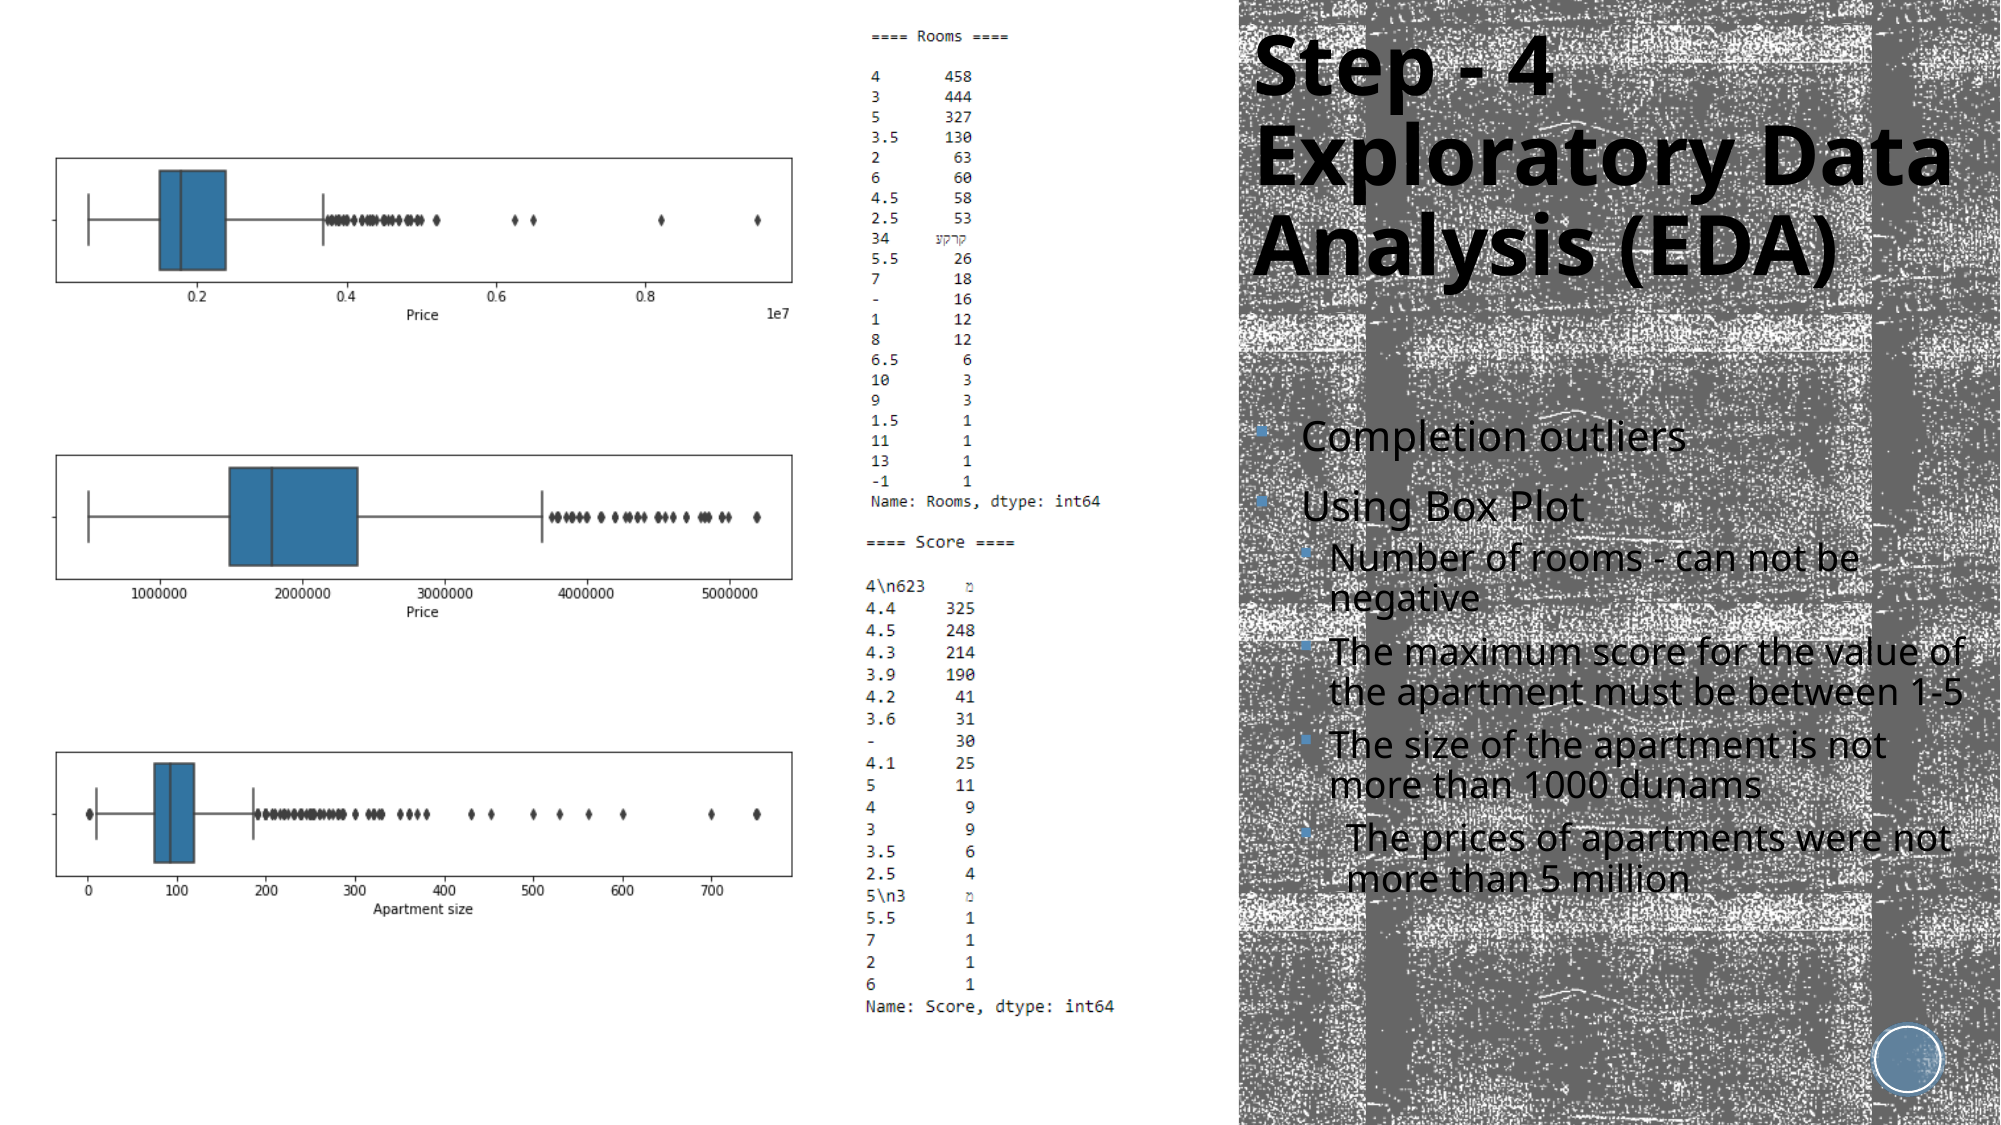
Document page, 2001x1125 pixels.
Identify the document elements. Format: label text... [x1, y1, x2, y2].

picture [852, 26, 1113, 521]
picture [32, 138, 835, 934]
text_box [1871, 1023, 1944, 1096]
title Step - 4 Exploratory Data Analysis (EDA) [1238, 0, 1999, 408]
list Completion outliers Using Box Plot Number of rooms - can not be negative The maximum score for the value of the apartment must be between 1-5 The size of the apartment is not more than 1000 dunams The prices of apartments were not more than 5 million [1238, 408, 2000, 1125]
picture [853, 527, 1119, 1024]
text_box [1164, 67, 1909, 1088]
